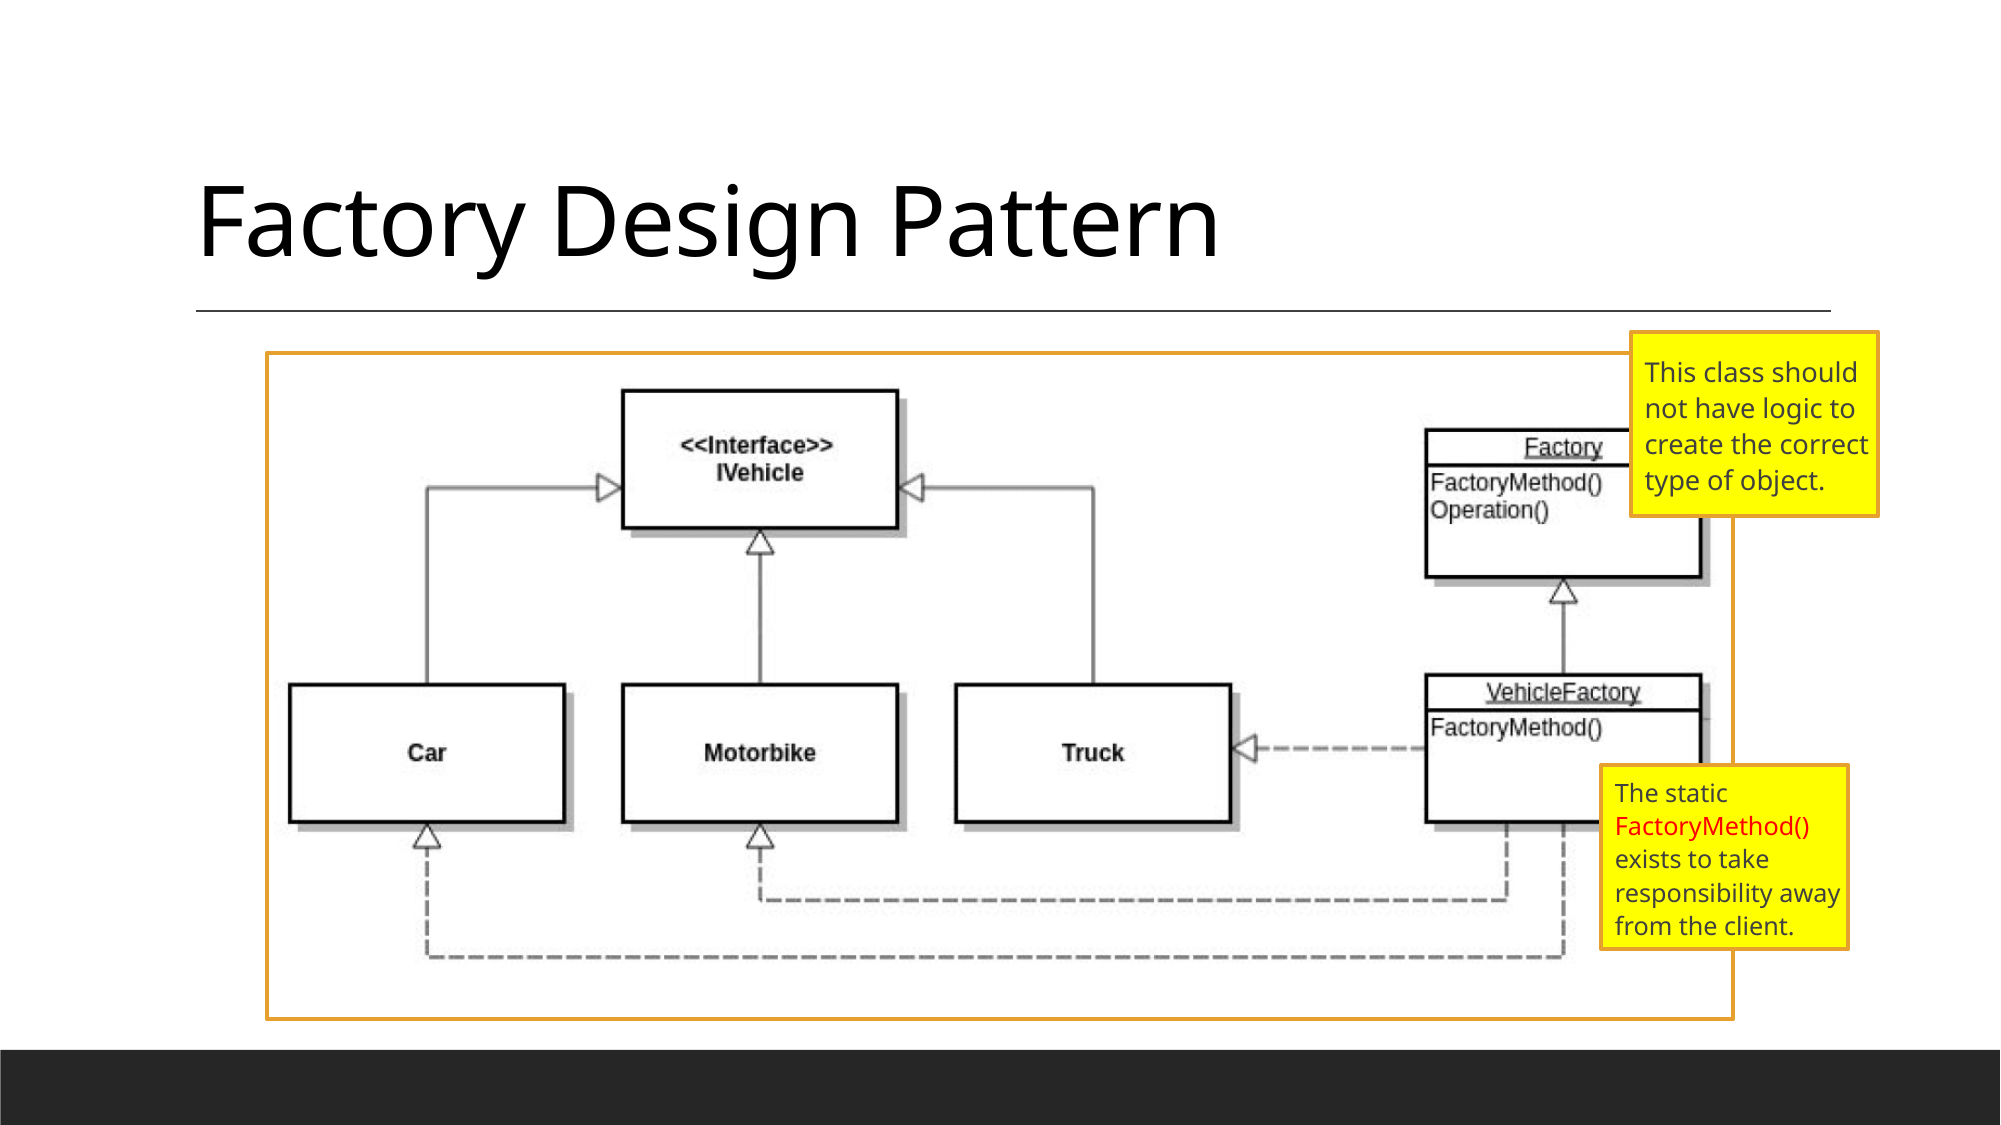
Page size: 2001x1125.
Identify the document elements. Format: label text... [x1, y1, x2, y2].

picture [268, 354, 1732, 1018]
list The static FactoryMethod() exists to take responsibility away from the client. [1740, 765, 1848, 950]
text_box This class should not have logic to create the correct type of object. [1631, 331, 1878, 517]
title Factory Design Pattern [180, 47, 1830, 285]
